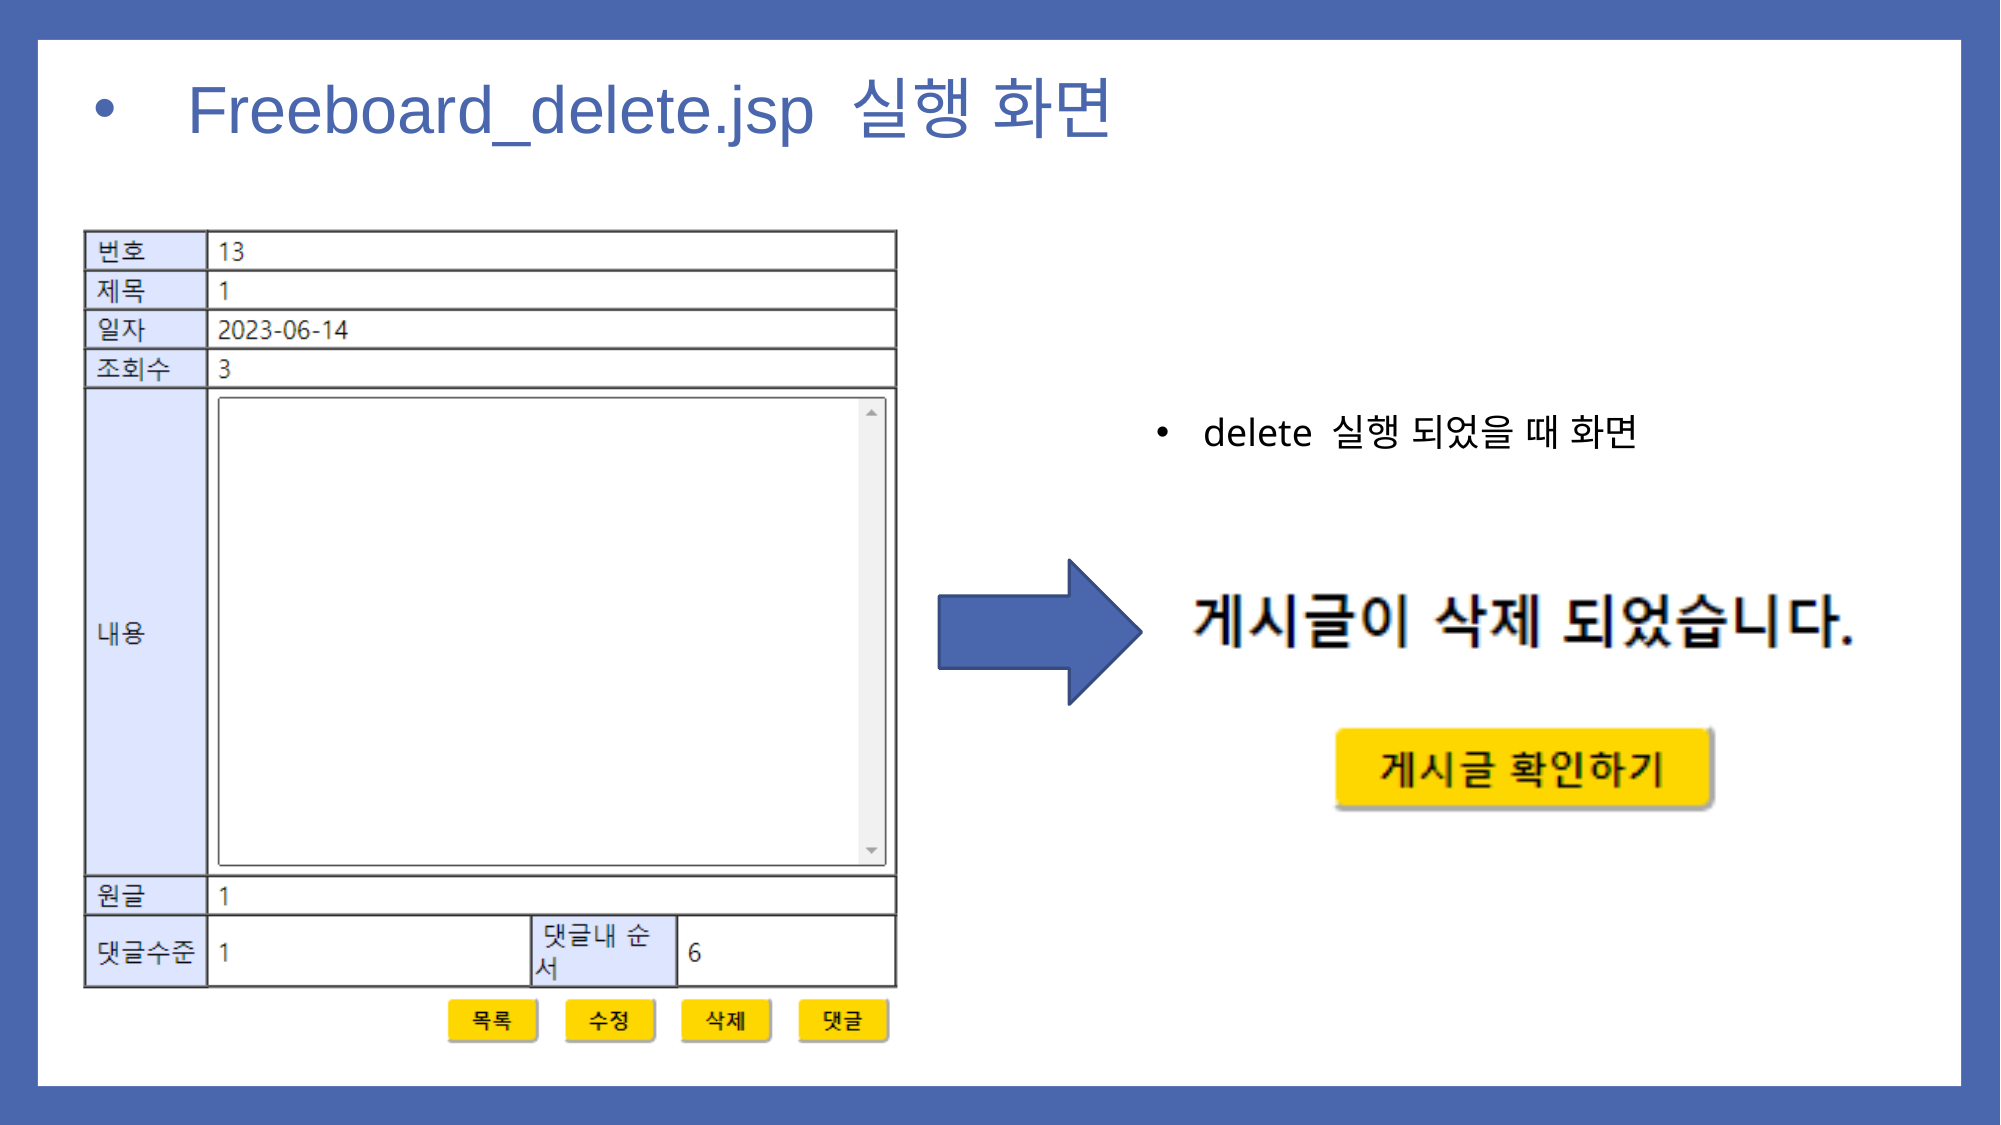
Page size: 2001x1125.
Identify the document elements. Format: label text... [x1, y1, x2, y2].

picture [1141, 527, 1891, 854]
text_box Freeboard_delete.jsp 실행 화면 [78, 68, 1266, 183]
text_box delete 실행 되었을 때 화면 [1141, 378, 2000, 461]
text_box [937, 558, 1135, 706]
picture [71, 222, 904, 1049]
